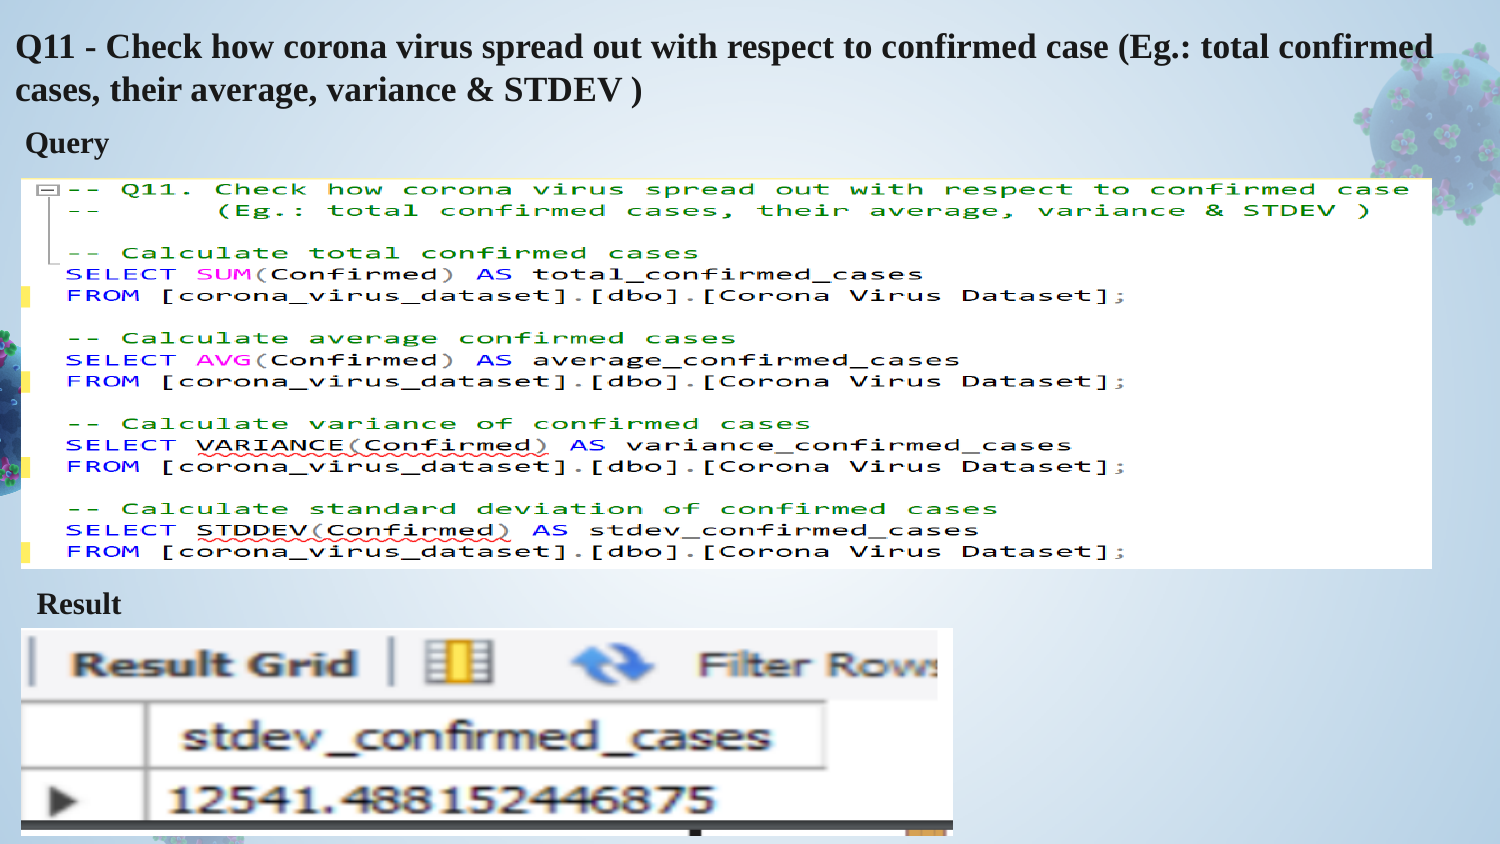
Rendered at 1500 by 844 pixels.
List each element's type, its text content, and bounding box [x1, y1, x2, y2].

text_box Result [21, 576, 202, 621]
text_box Query [9, 106, 190, 160]
title Q11 - Check how corona virus spread out with respect to confirmed case (Eg.: total confirmed cases, their average, variance & STDEV ) [0, 8, 1484, 99]
picture [0, 0, 1500, 844]
